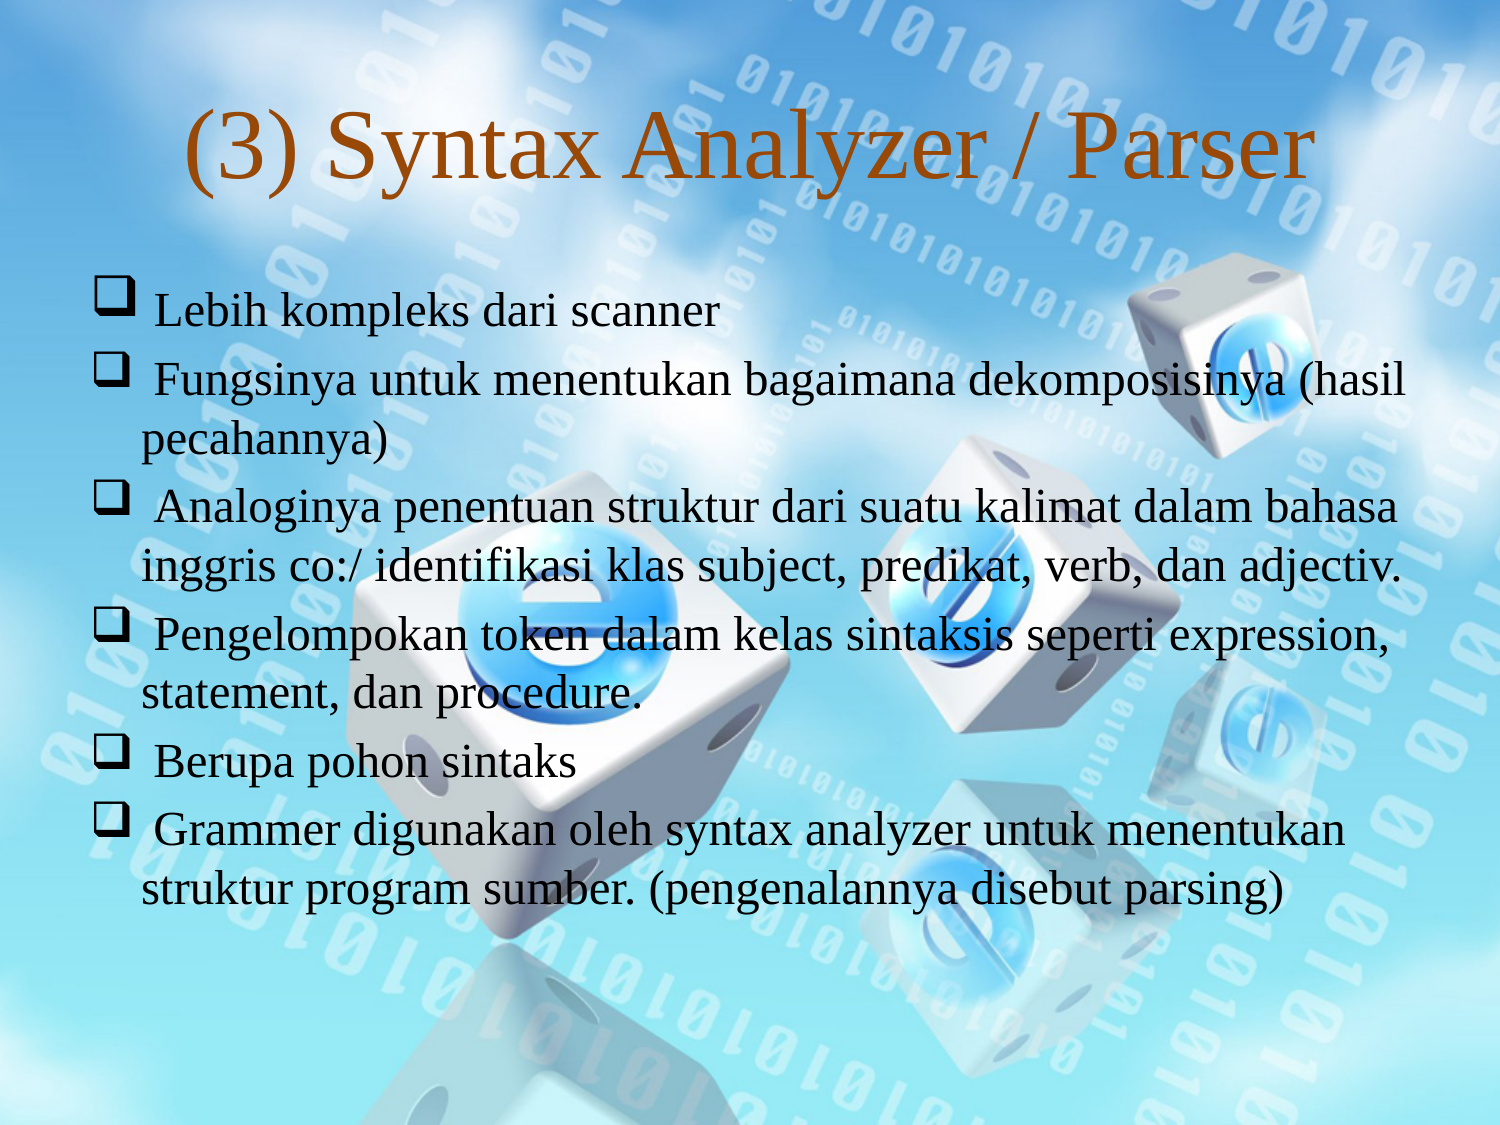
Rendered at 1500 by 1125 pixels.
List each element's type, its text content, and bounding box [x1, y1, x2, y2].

picture [0, 0, 1500, 1125]
title (3) Syntax Analyzer / Parser [75, 45, 1425, 233]
list Lebih kompleks dari scanner Fungsinya untuk menentukan bagaimana dekomposisinya (hasil pecahannya) Analoginya penentuan struktur dari suatu kalimat dalam bahasa inggris co:/ identifikasi klas subject, predikat, verb, dan adjectiv. Pengelompokan token dalam kelas sintaksis seperti expression, statement, dan procedure. Berupa pohon sintaks Grammer digunakan oleh syntax analyzer untuk menentukan struktur program sumber. (pengenalannya disebut parsing) [75, 262, 1425, 1005]
